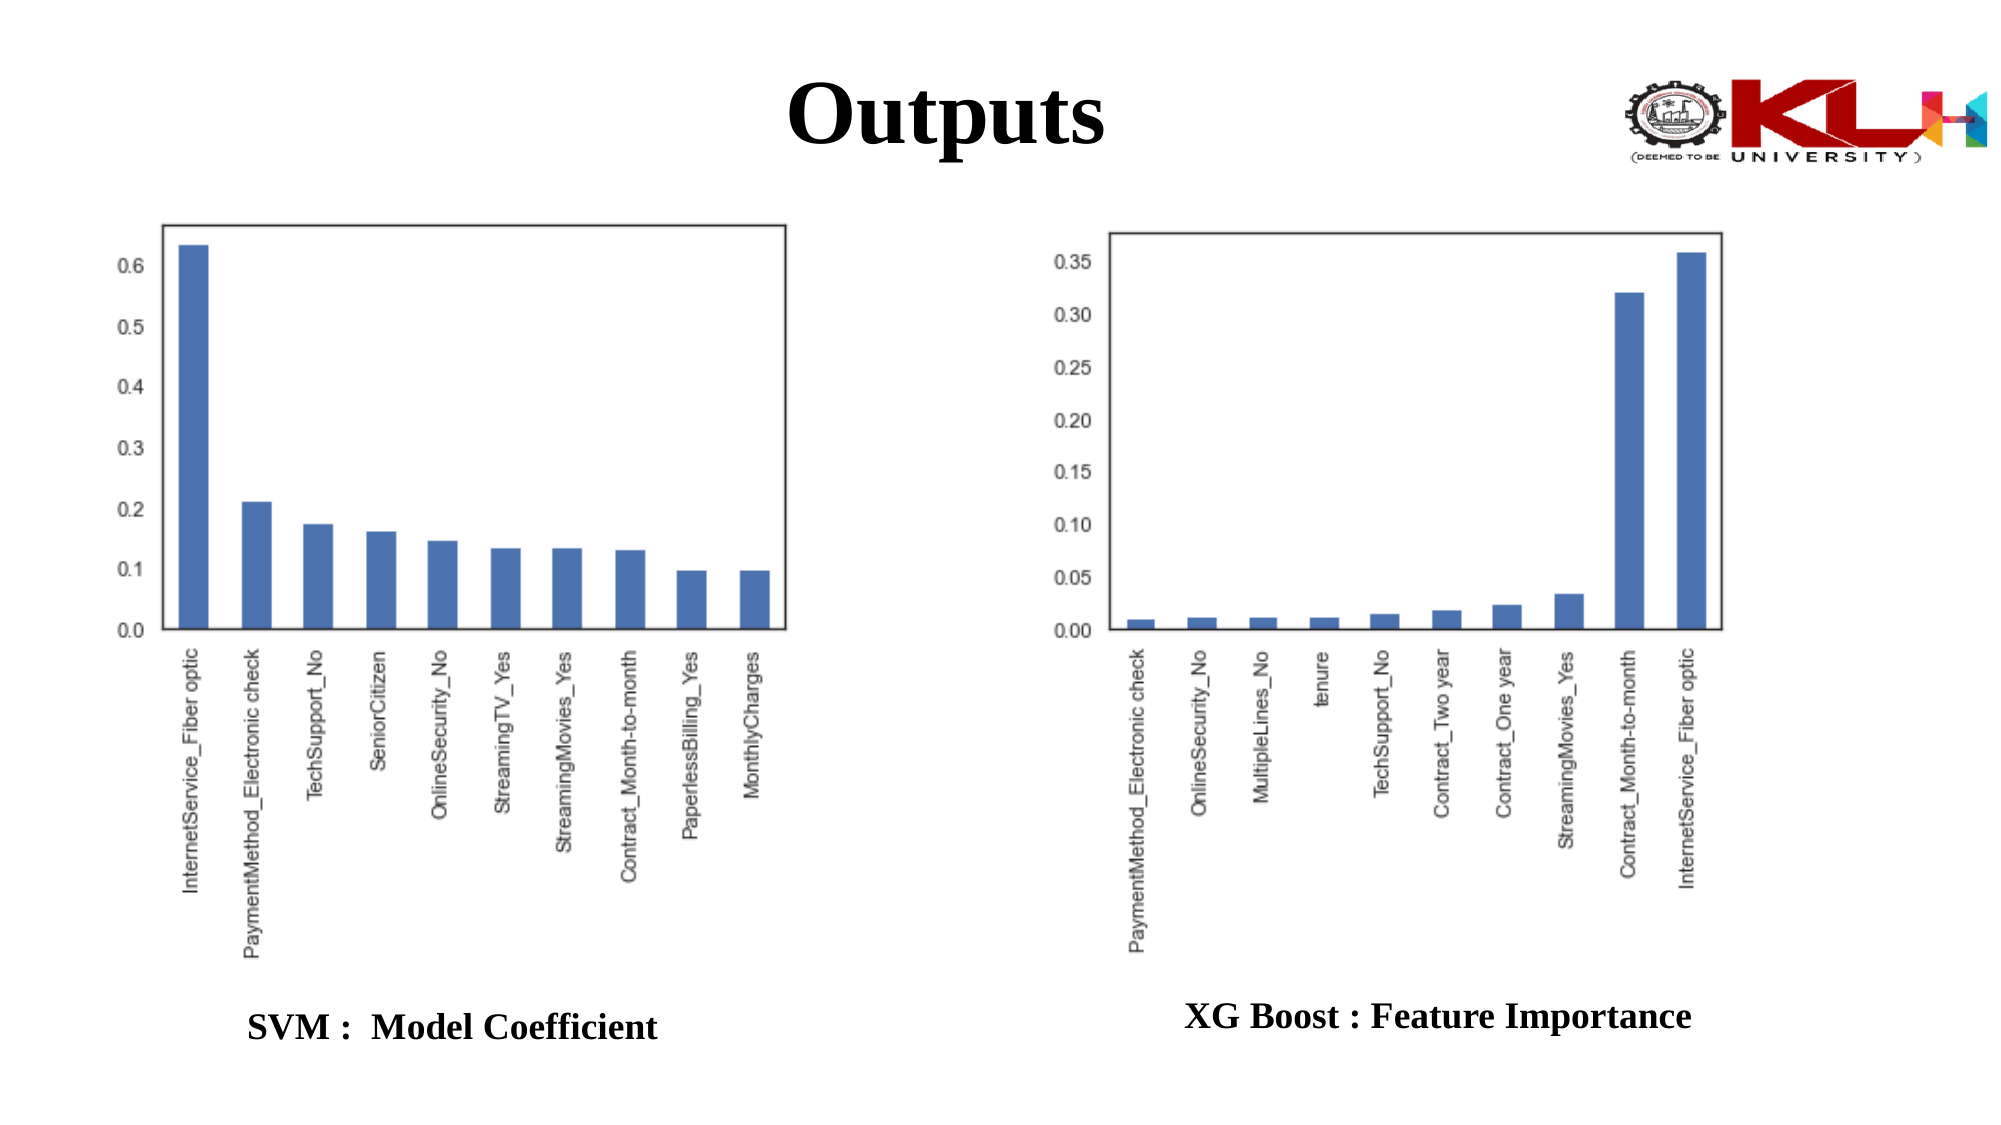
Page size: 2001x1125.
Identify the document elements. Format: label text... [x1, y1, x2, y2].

text_box SVM : Model Coefficient [232, 994, 769, 1055]
title Outputs [45, 20, 1846, 208]
text_box XG Boost : Feature Importance [1169, 984, 1720, 1044]
picture [1846, 59, 2000, 180]
picture [103, 212, 798, 971]
picture [1040, 220, 1734, 965]
